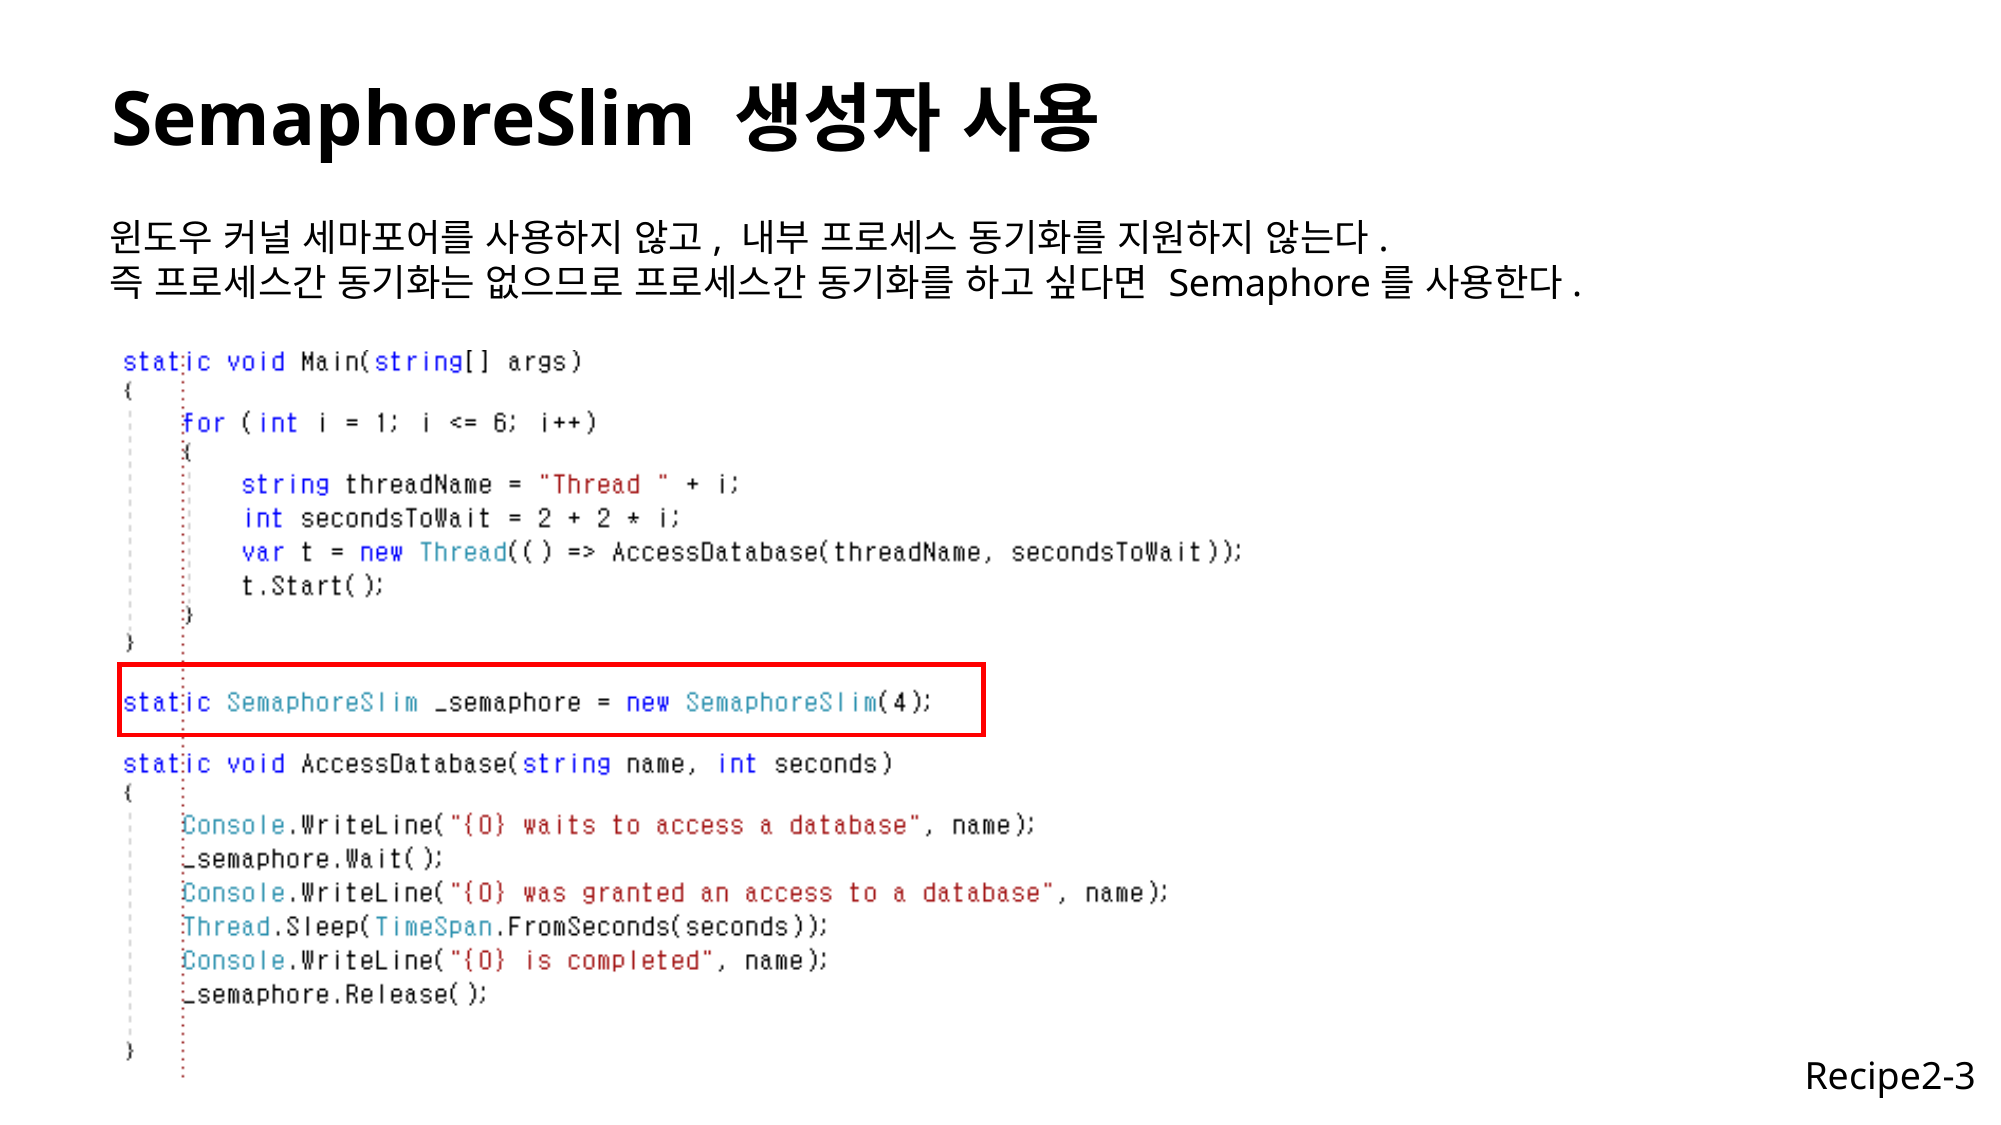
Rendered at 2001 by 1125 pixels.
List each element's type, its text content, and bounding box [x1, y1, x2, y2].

picture [119, 350, 1278, 1080]
text_box SemaphoreSlim 생성자 사용 [96, 63, 1116, 168]
text_box 윈도우 커널 세마포어를 사용하지 않고, 내부 프로세스 동기화를 지원하지 않는다. 즉 프로세스간 동기화는 없으므로 프로세스간 동기화를 하고 싶다면 Semaphore를 사용한다. [94, 206, 1734, 312]
text_box Recipe2-3 [1789, 1044, 1991, 1104]
